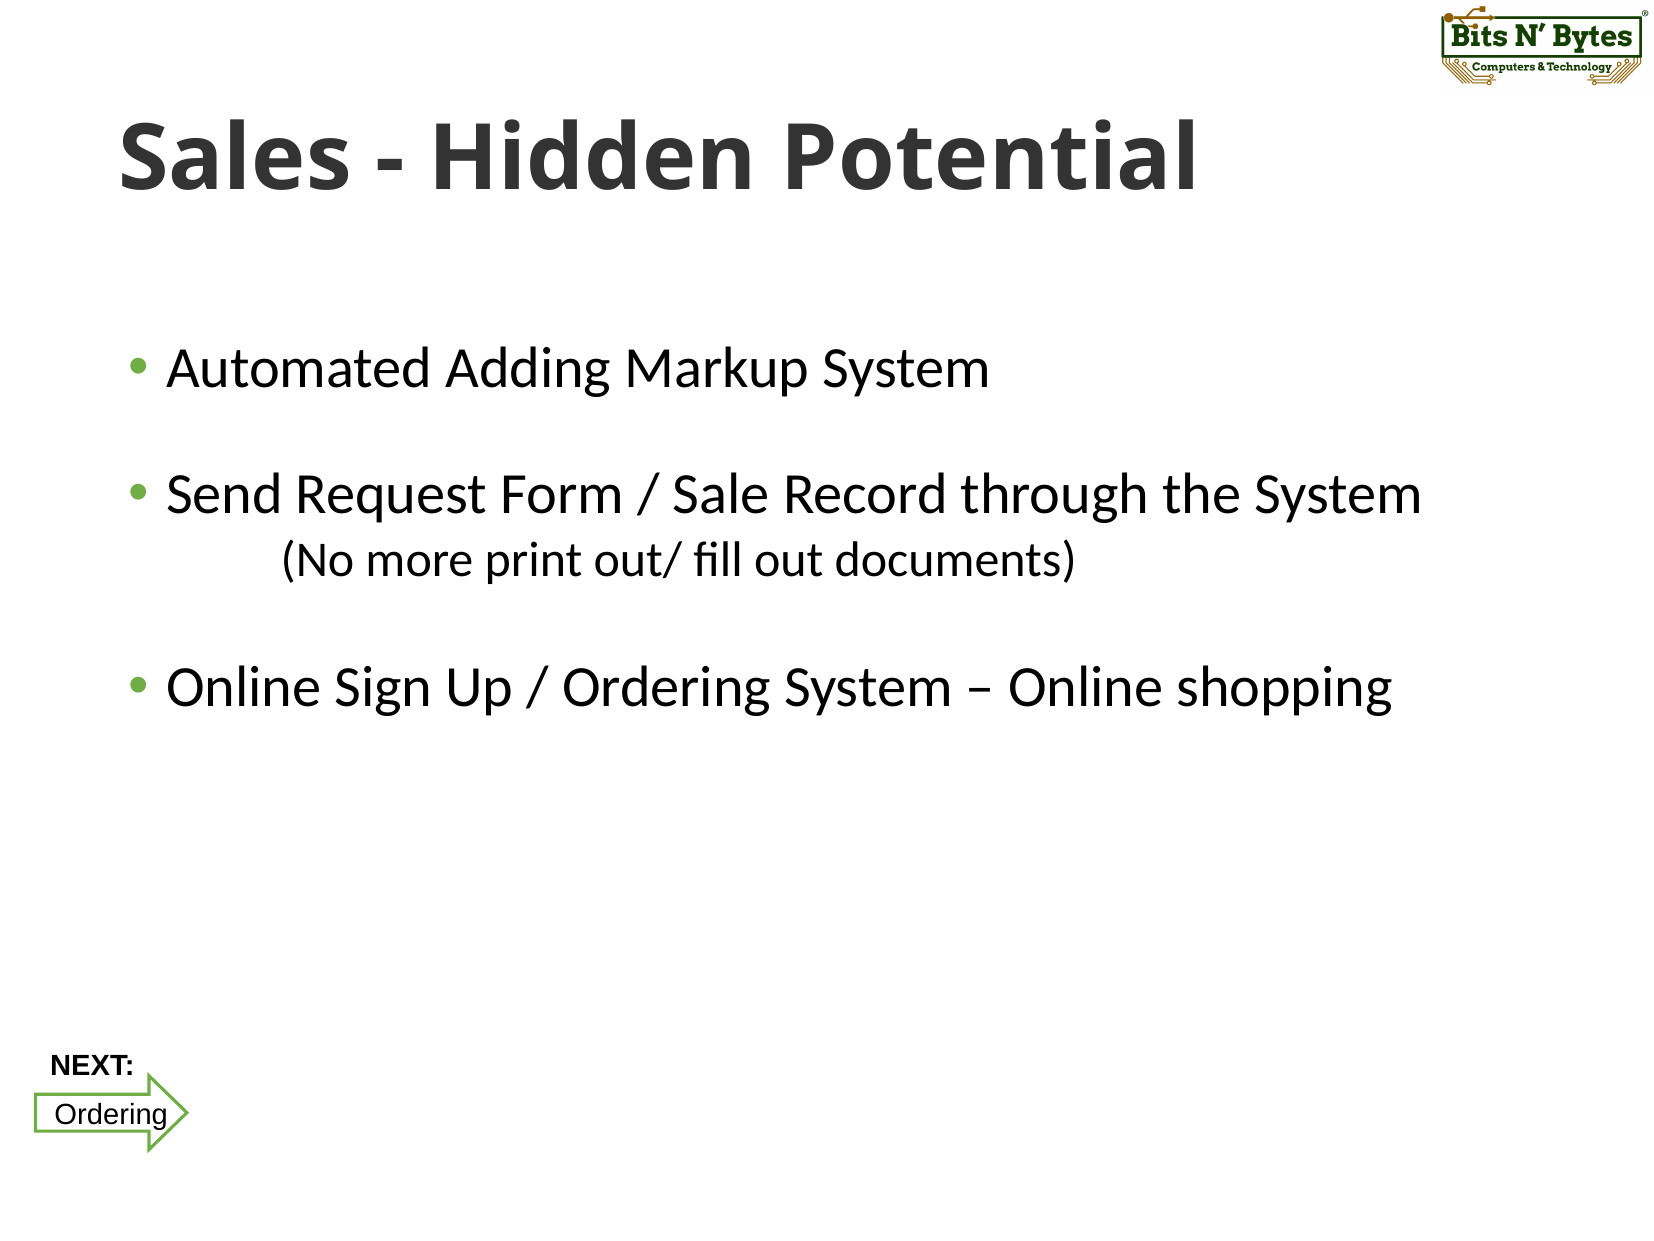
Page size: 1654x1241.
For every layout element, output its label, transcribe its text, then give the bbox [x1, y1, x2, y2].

text_box Ordering [33, 1092, 190, 1154]
text_box Automated Adding Markup System Send Request Form / Sale Record through the System (No more print out/ fill out documents) Online Sign Up / Ordering System – Online shopping [113, 330, 1540, 1117]
picture [1440, 5, 1654, 91]
text_box Sales - Hidden Potential [118, 49, 1571, 257]
text_box NEXT: [35, 1039, 225, 1096]
